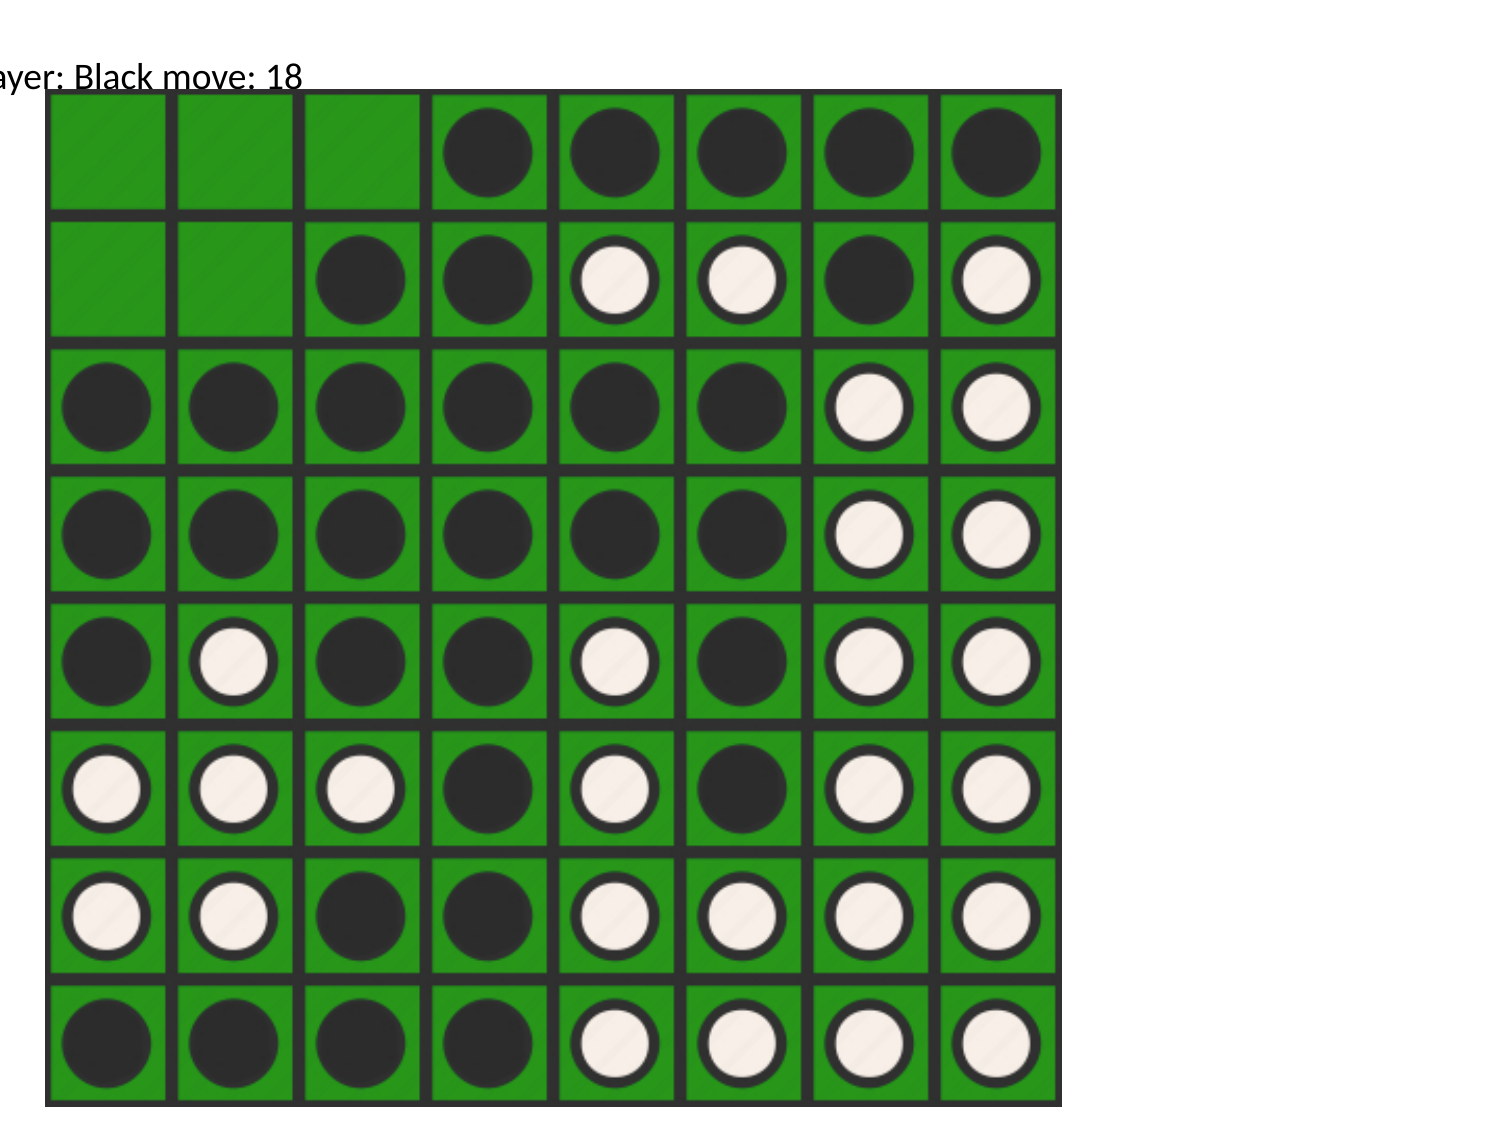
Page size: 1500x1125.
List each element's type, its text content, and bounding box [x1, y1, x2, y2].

picture [44, 89, 1062, 1107]
text_box turn: 55 player: Black move: 18 [0, 44, 319, 105]
